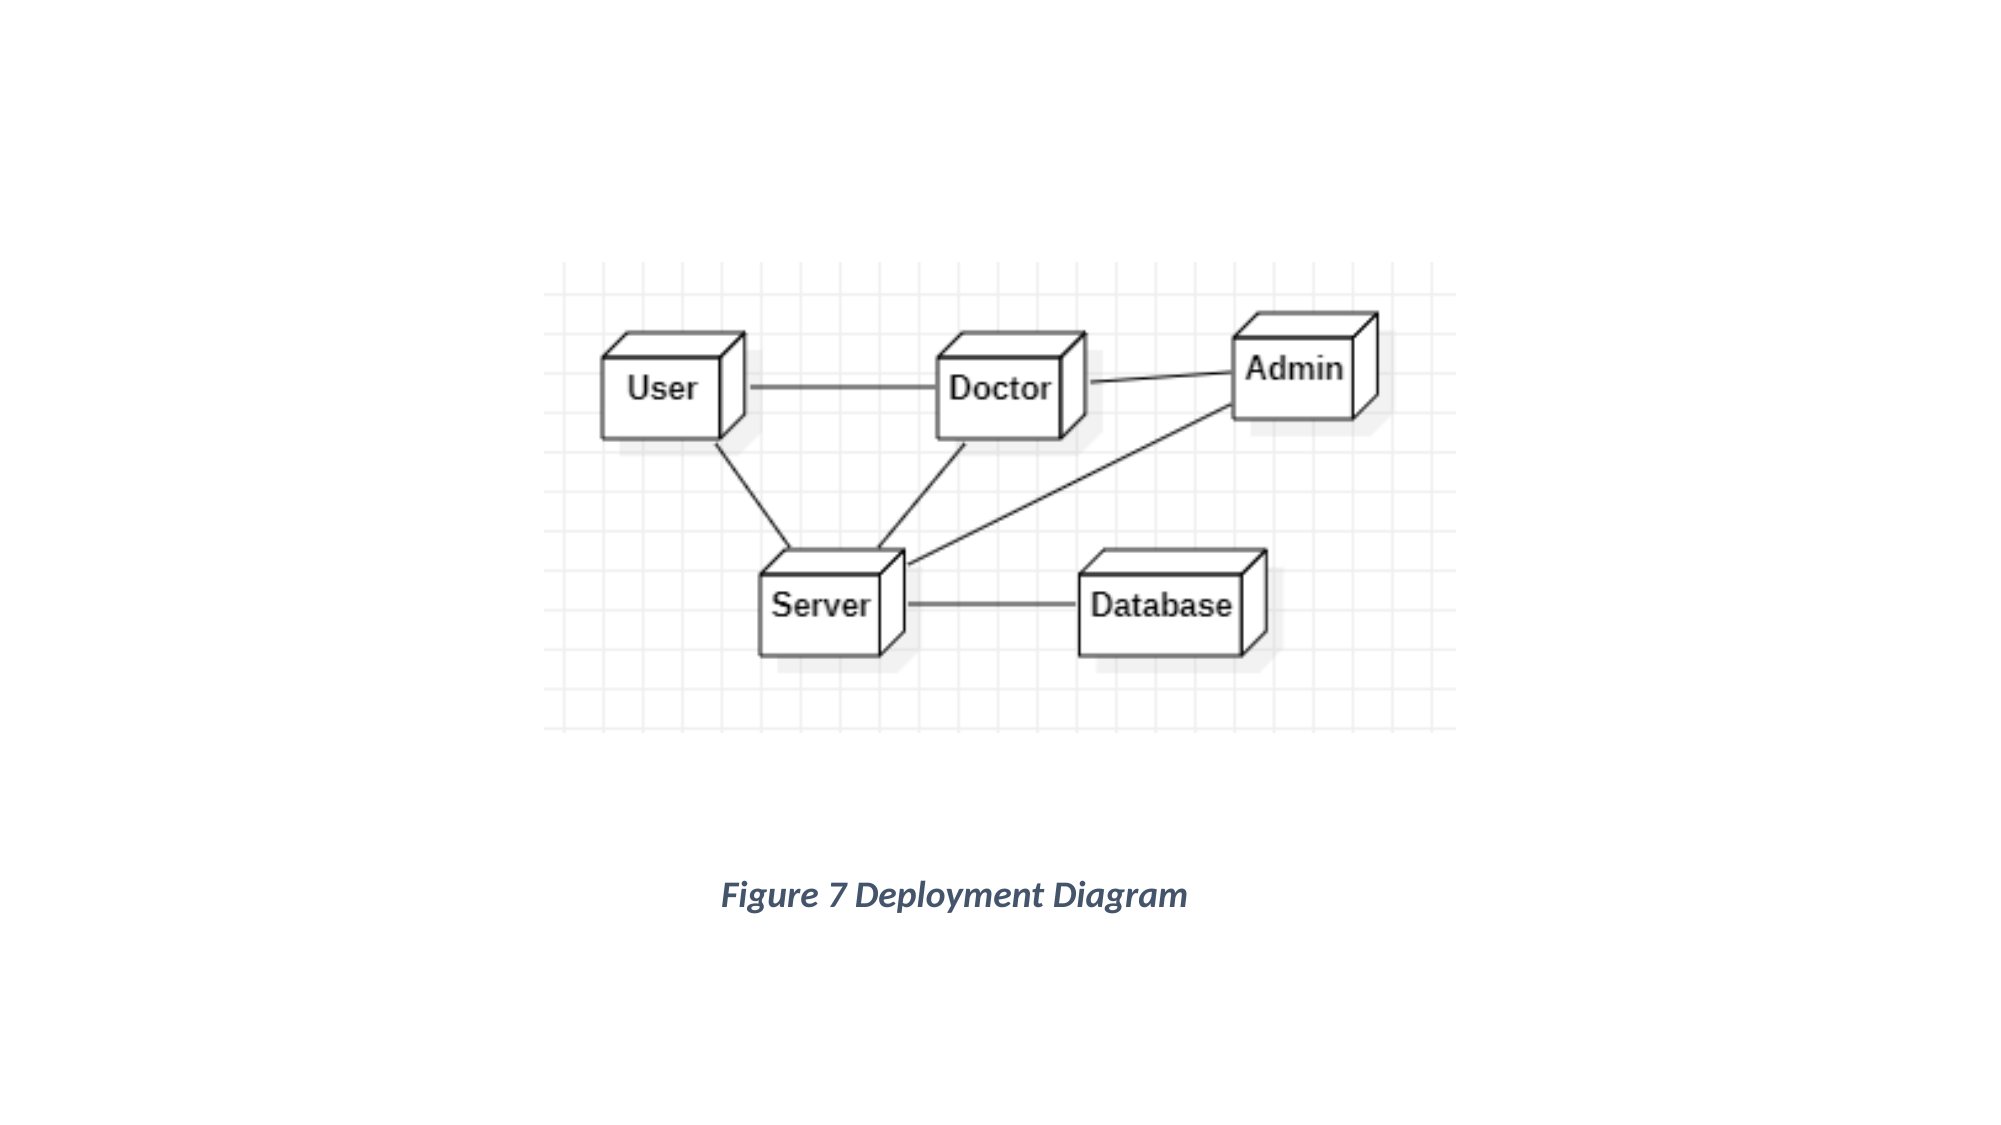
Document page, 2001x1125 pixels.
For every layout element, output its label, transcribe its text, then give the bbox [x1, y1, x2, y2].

picture [544, 262, 1456, 733]
text_box Figure 7 Deployment Diagram [454, 862, 1456, 923]
